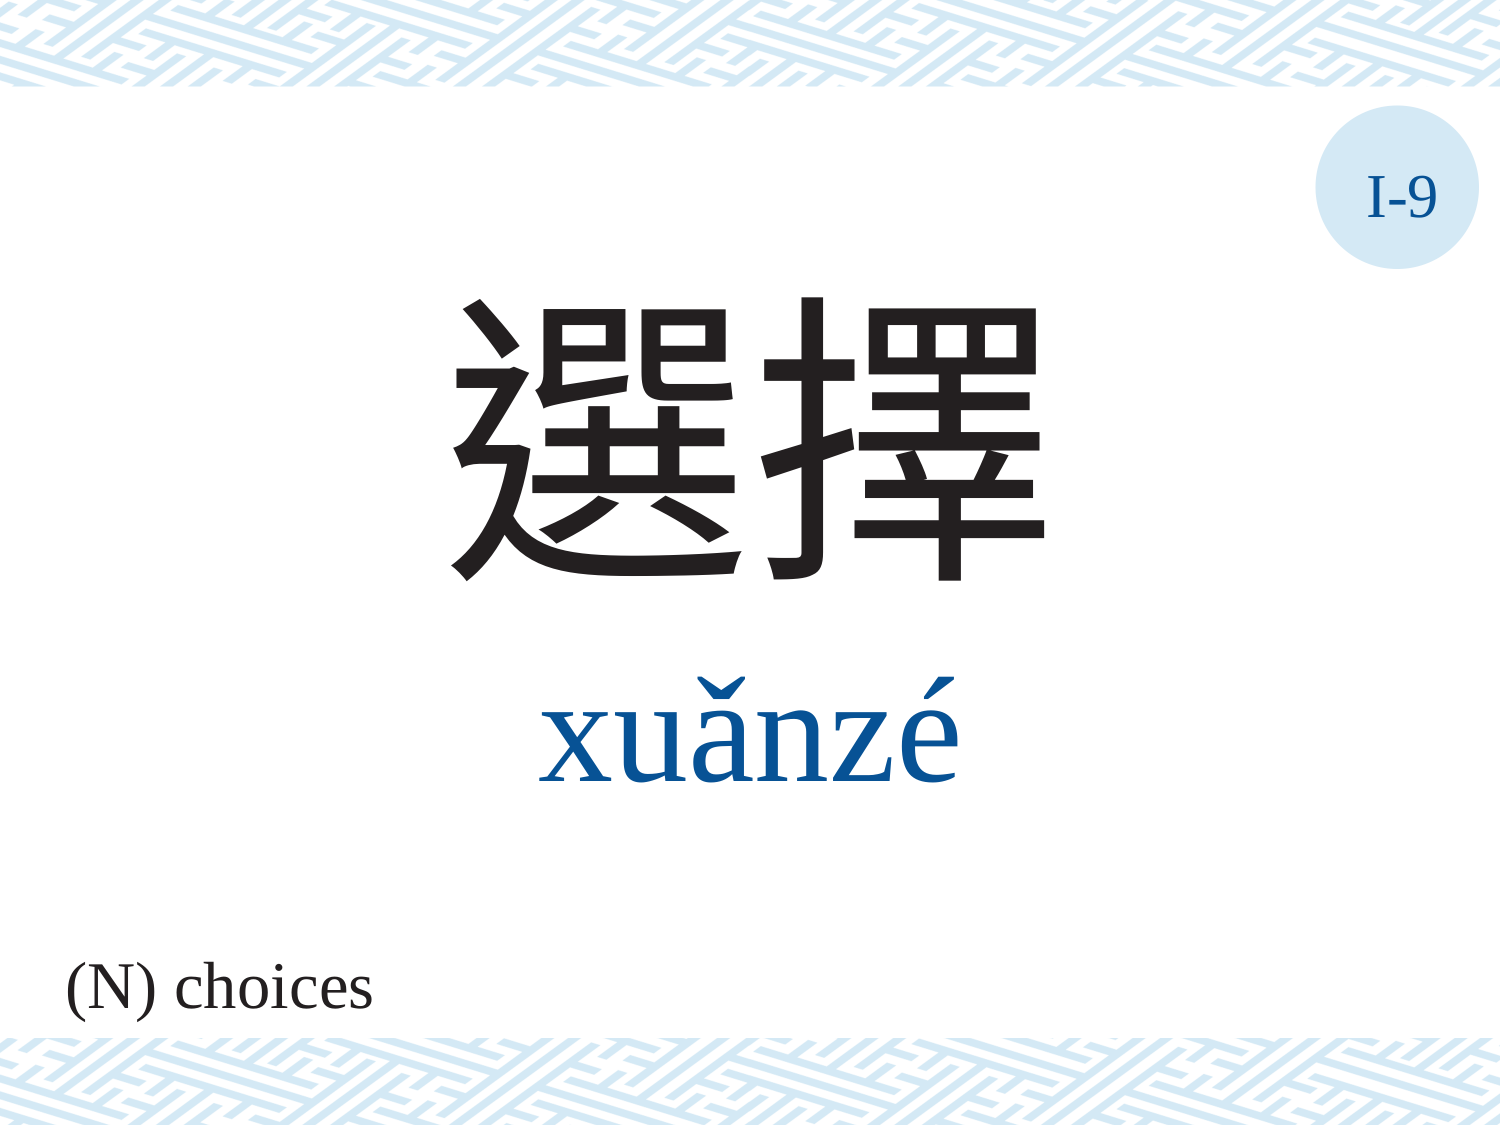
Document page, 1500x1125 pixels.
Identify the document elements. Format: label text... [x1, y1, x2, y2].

text_box I-9 選擇 xuǎnzé [439, 154, 1441, 812]
text_box (N) choices [62, 942, 377, 1023]
picture [0, 0, 1500, 1125]
